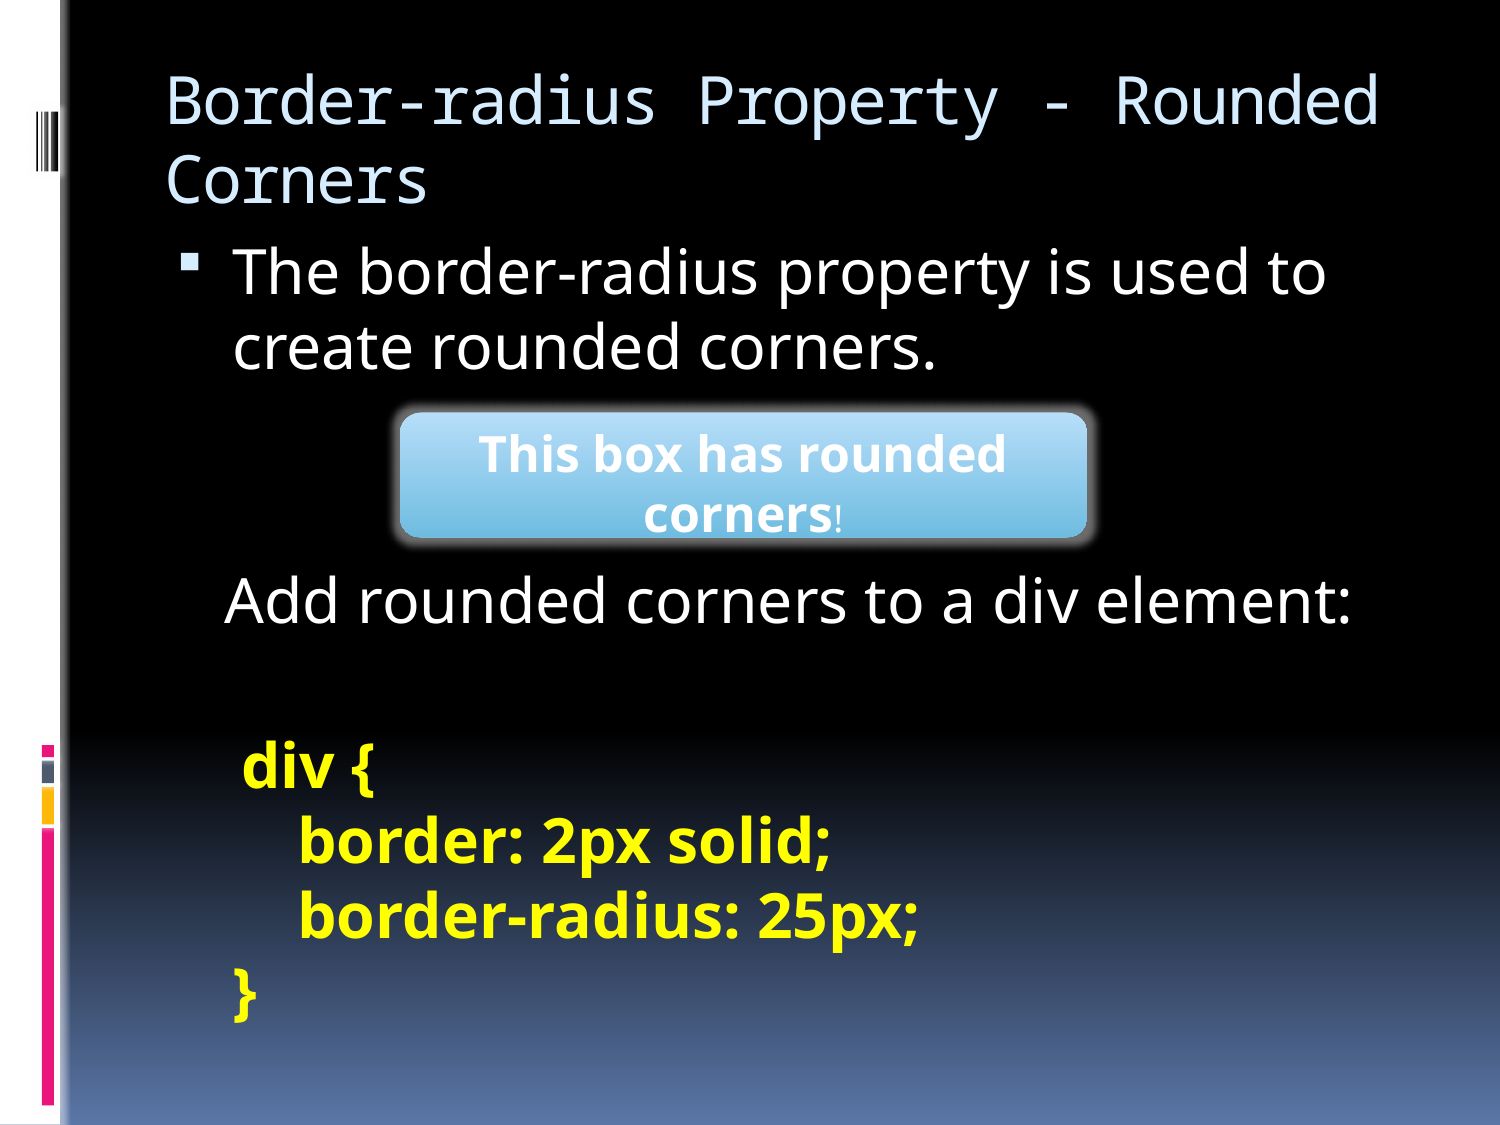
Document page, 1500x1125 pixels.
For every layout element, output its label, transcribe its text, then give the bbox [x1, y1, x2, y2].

text_box This box has rounded corners! [399, 412, 1088, 538]
title Border-radius Property - Rounded Corners [150, 50, 1425, 200]
table_cell scaleY(n) [388, 399, 1102, 551]
list The border-radius property is used to create rounded corners. Add rounded corners to a div element: div { border: 2px solid; border-radius: 25px; } [150, 224, 1425, 1043]
